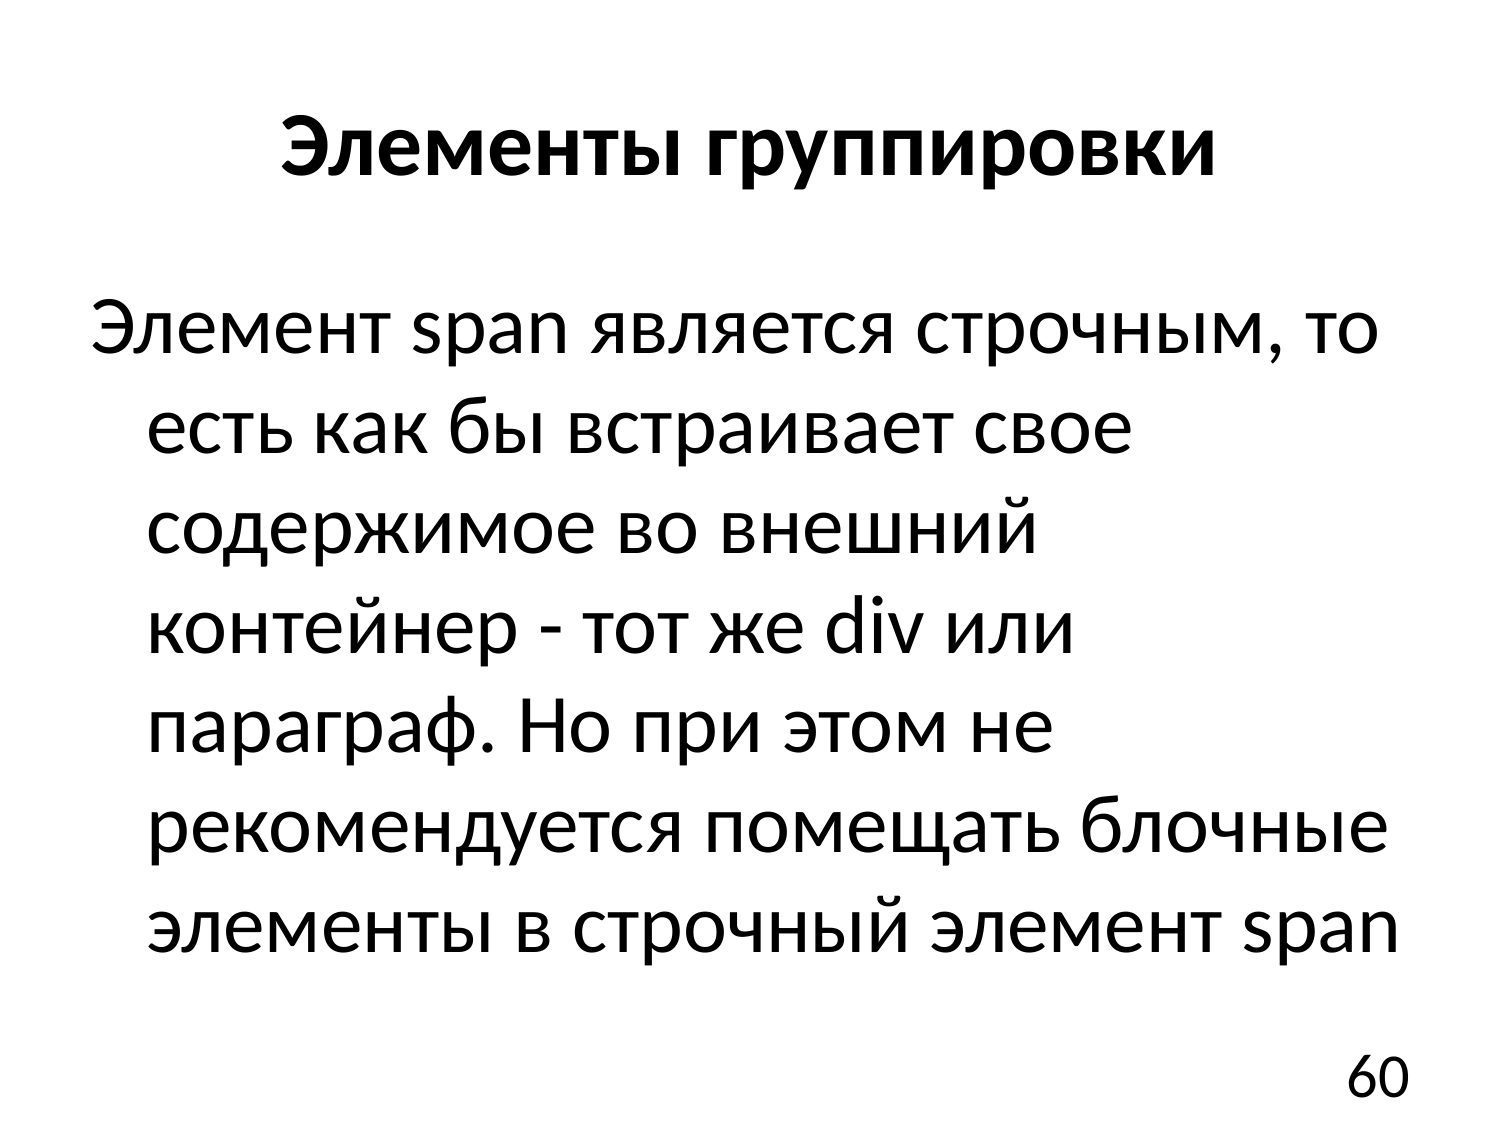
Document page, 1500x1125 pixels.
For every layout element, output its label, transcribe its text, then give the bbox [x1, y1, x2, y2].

slide_number 60 [1074, 1042, 1425, 1103]
list Элемент span является строчным, то есть как бы встраивает свое содержимое во внешний контейнер - тот же div или параграф. Но при этом не рекомендуется помещать блочные элементы в строчный элемент span [75, 262, 1425, 1005]
title Элементы группировки [75, 45, 1425, 233]
